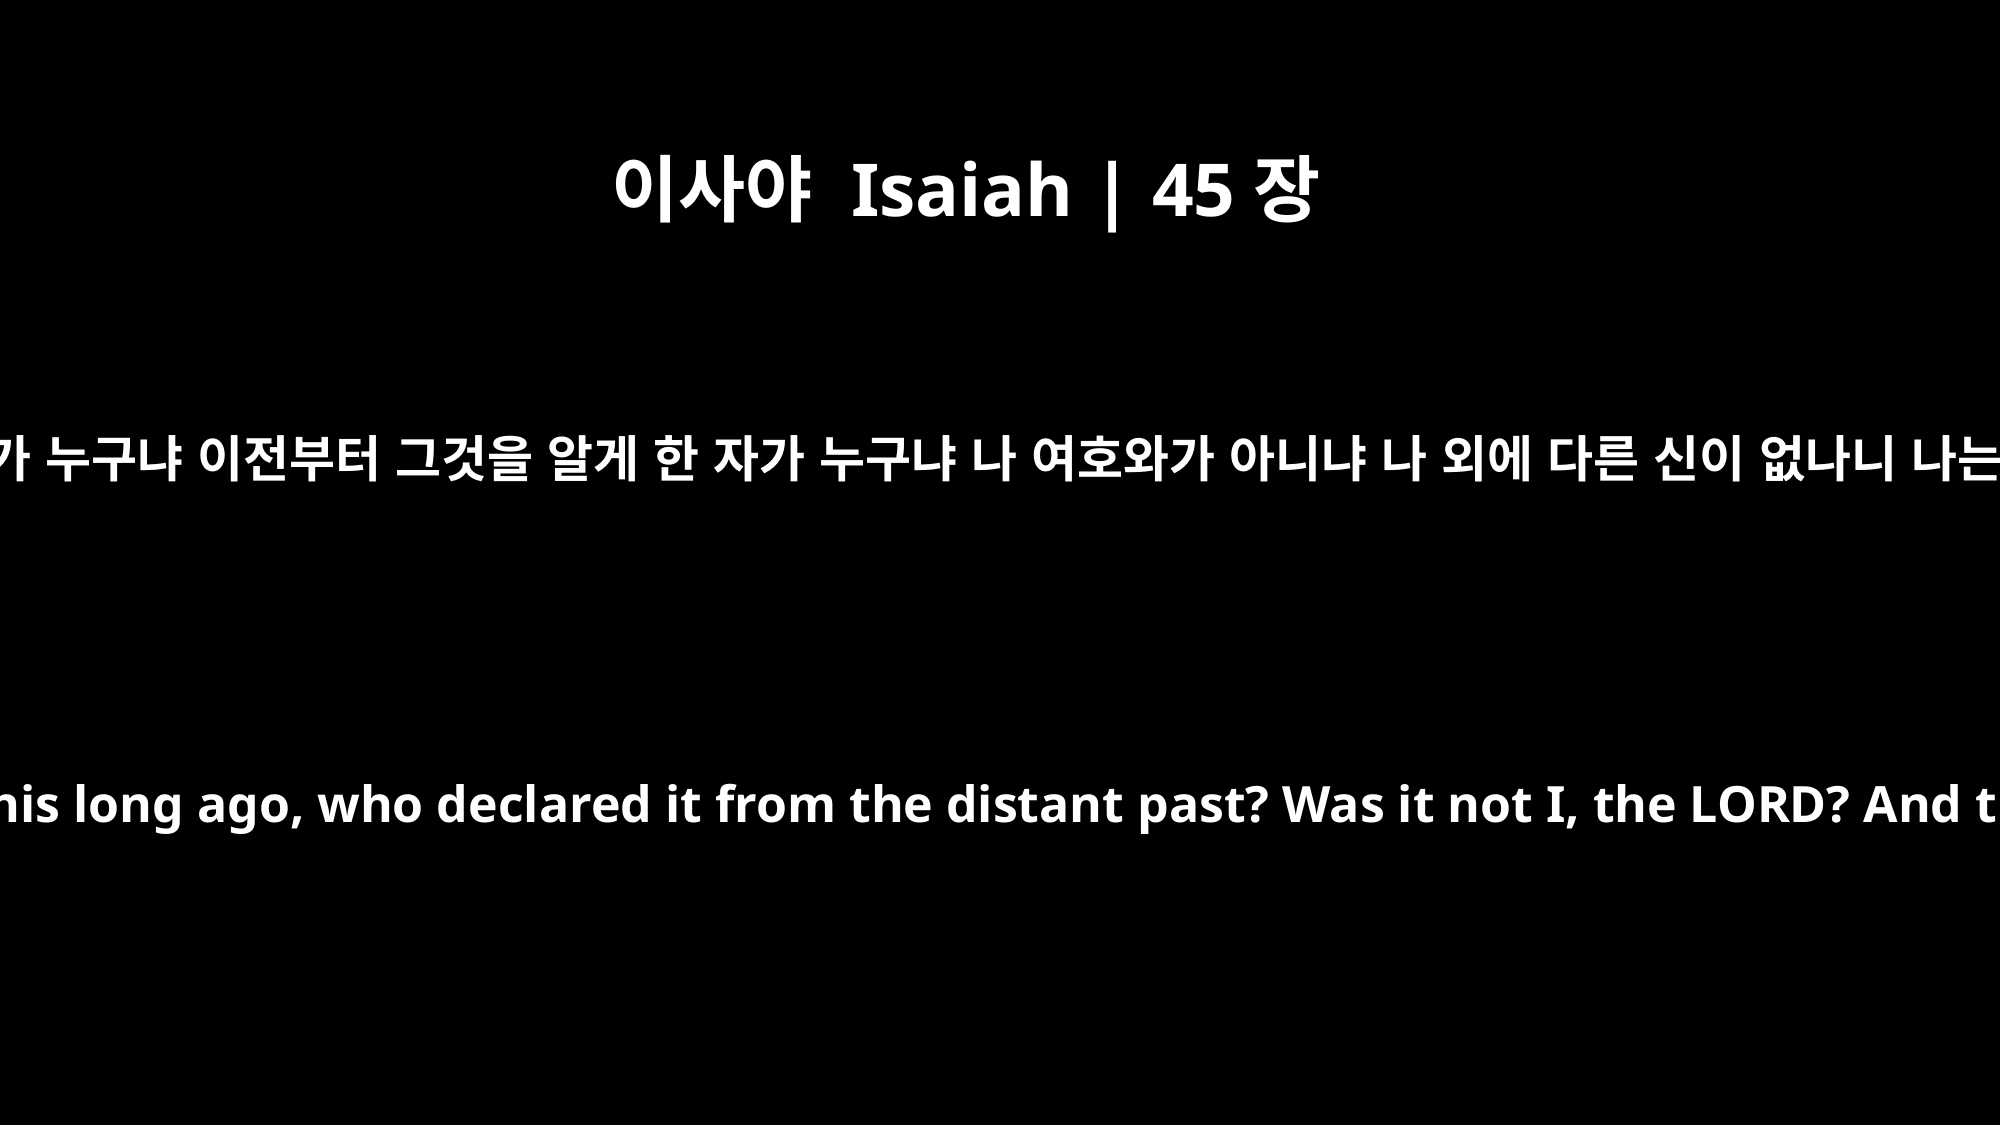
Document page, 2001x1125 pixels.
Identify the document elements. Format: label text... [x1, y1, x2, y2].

text_box 21 너희는 알리며 진술하고 또 함께 의논하여 보라 이 일을 옛부터 듣게 한 자가 누구냐 이전부터 그것을 알게 한 자가 누구냐 나 여호와가 아니냐 나 외에 다른 신이 없나니 나는 공의를 행하며 구원을 베푸는 하나님이라 나 외에 다른 이가 없느니라 [0, 359, 2000, 495]
text_box Declare what is to be, present it -- let them take counsel together. Who foretold this long ago, who declared it from the distant past? Was it not I, the LORD? And there is no God apart from me, a righteous God and a Savior; there is none but me. [0, 764, 2000, 900]
text_box 이사야 Isaiah | 45장 [596, 136, 1336, 239]
